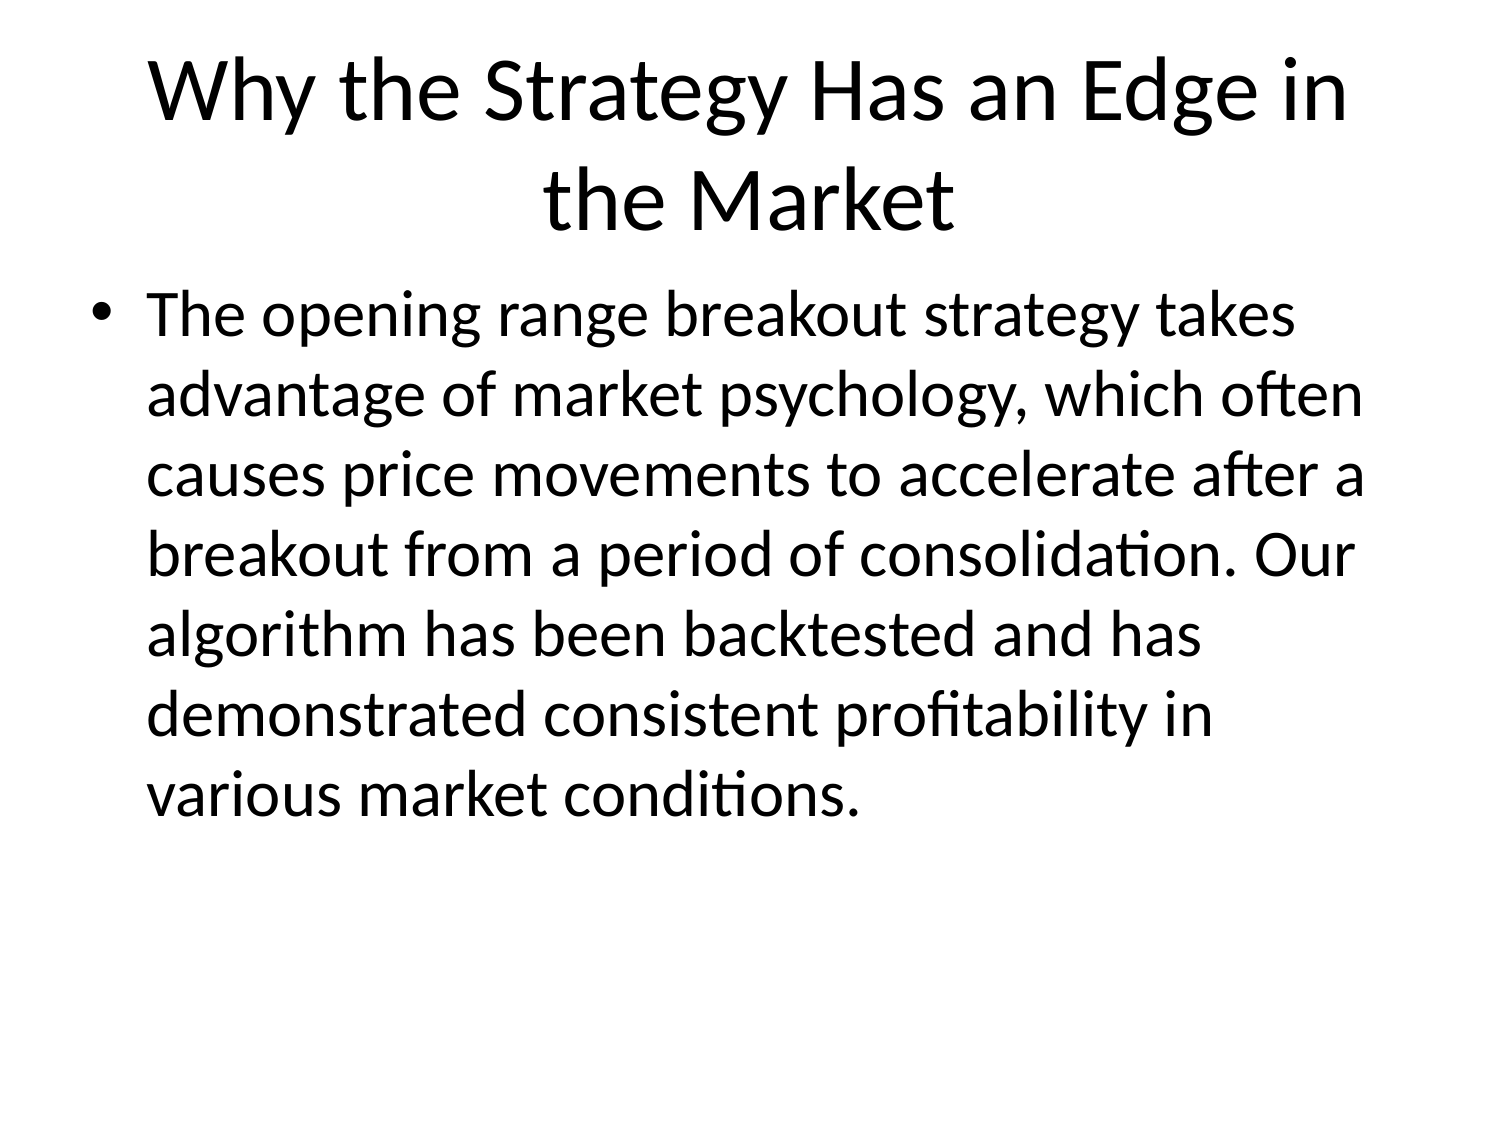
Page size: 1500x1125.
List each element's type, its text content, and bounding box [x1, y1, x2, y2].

title Why the Strategy Has an Edge in the Market [75, 45, 1425, 233]
list The opening range breakout strategy takes advantage of market psychology, which often causes price movements to accelerate after a breakout from a period of consolidation. Our algorithm has been backtested and has demonstrated consistent profitability in various market conditions. [75, 262, 1425, 1005]
